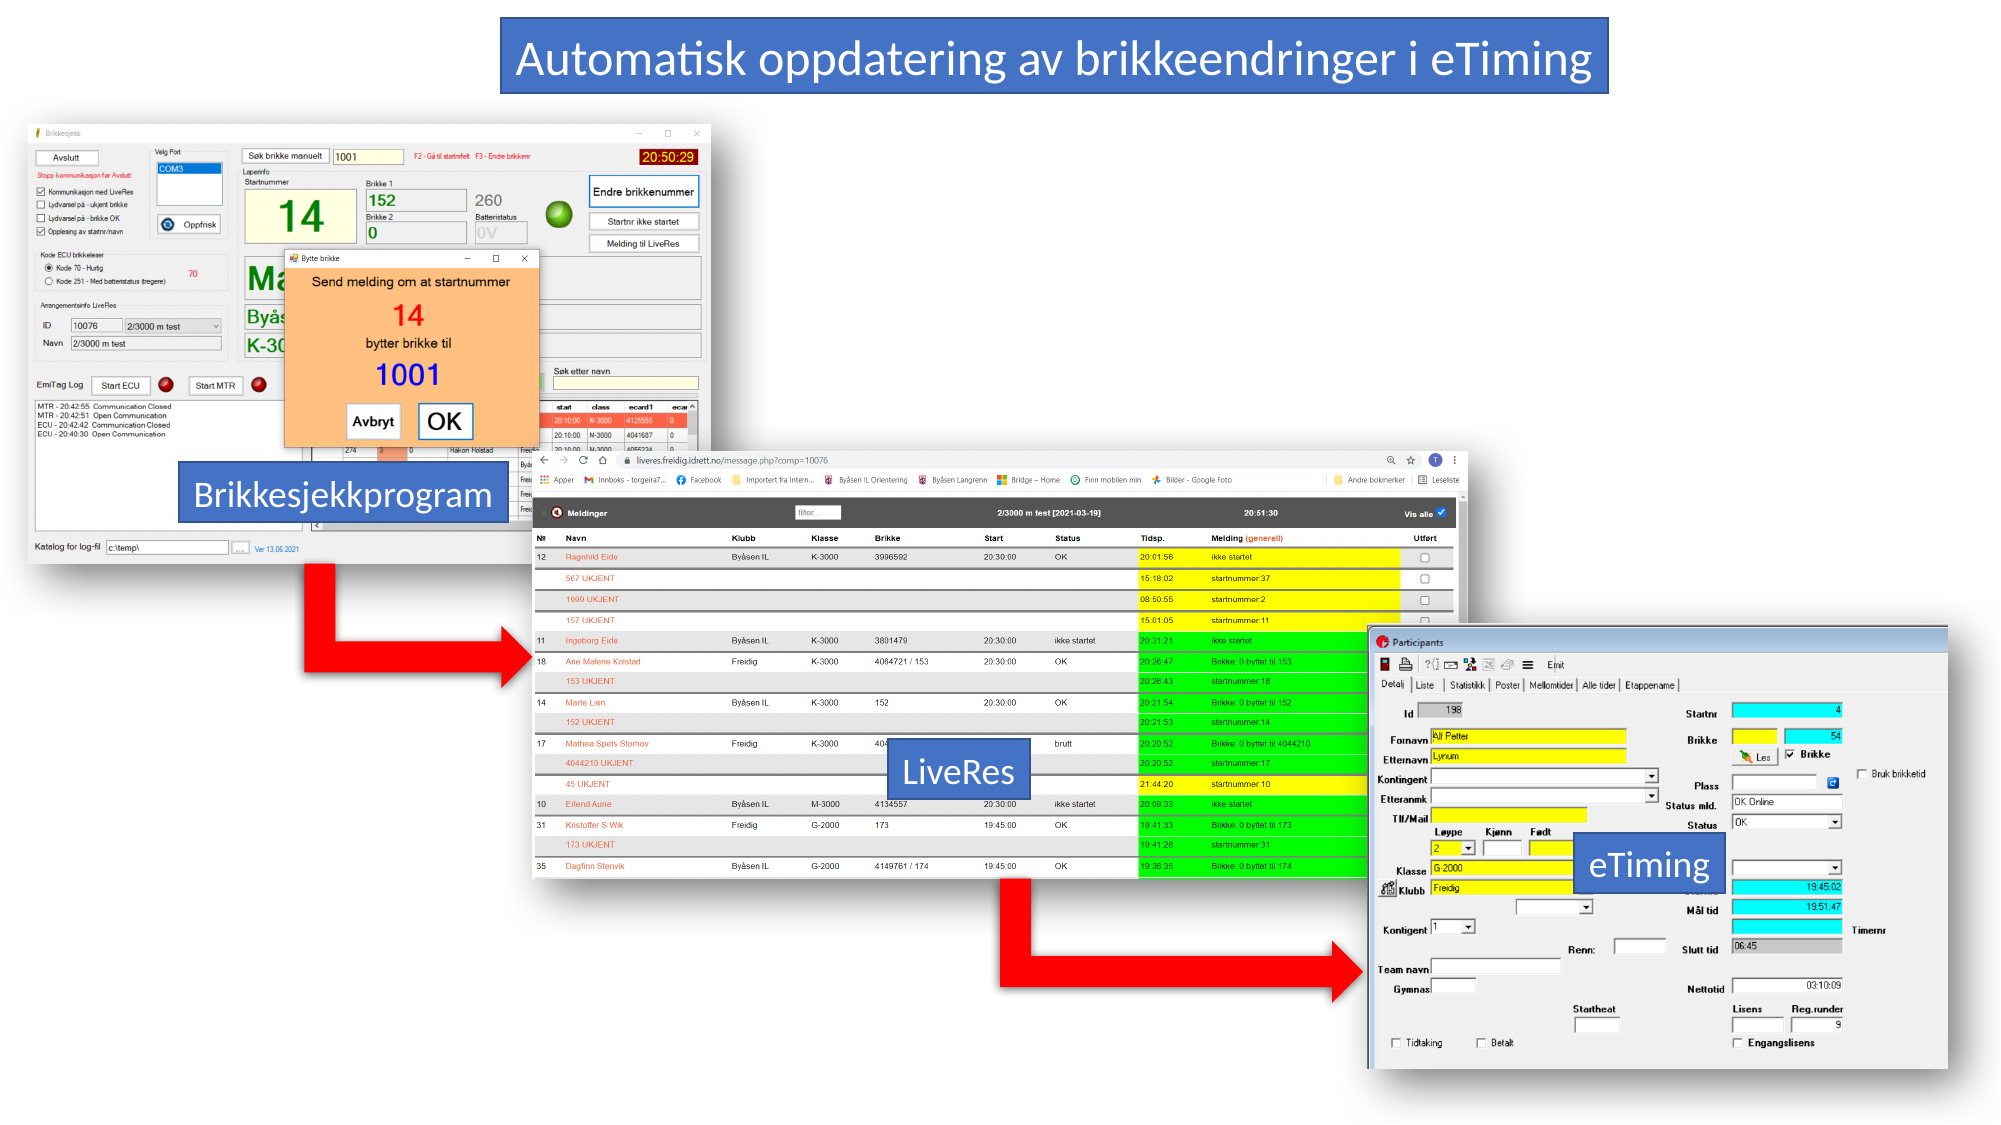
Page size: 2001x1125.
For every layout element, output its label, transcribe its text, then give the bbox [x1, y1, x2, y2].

text_box [1000, 879, 1364, 1003]
text_box Automatisk oppdatering av brikkeendringer i eTiming [500, 17, 1609, 94]
picture [28, 124, 1948, 1069]
text_box [304, 564, 532, 688]
